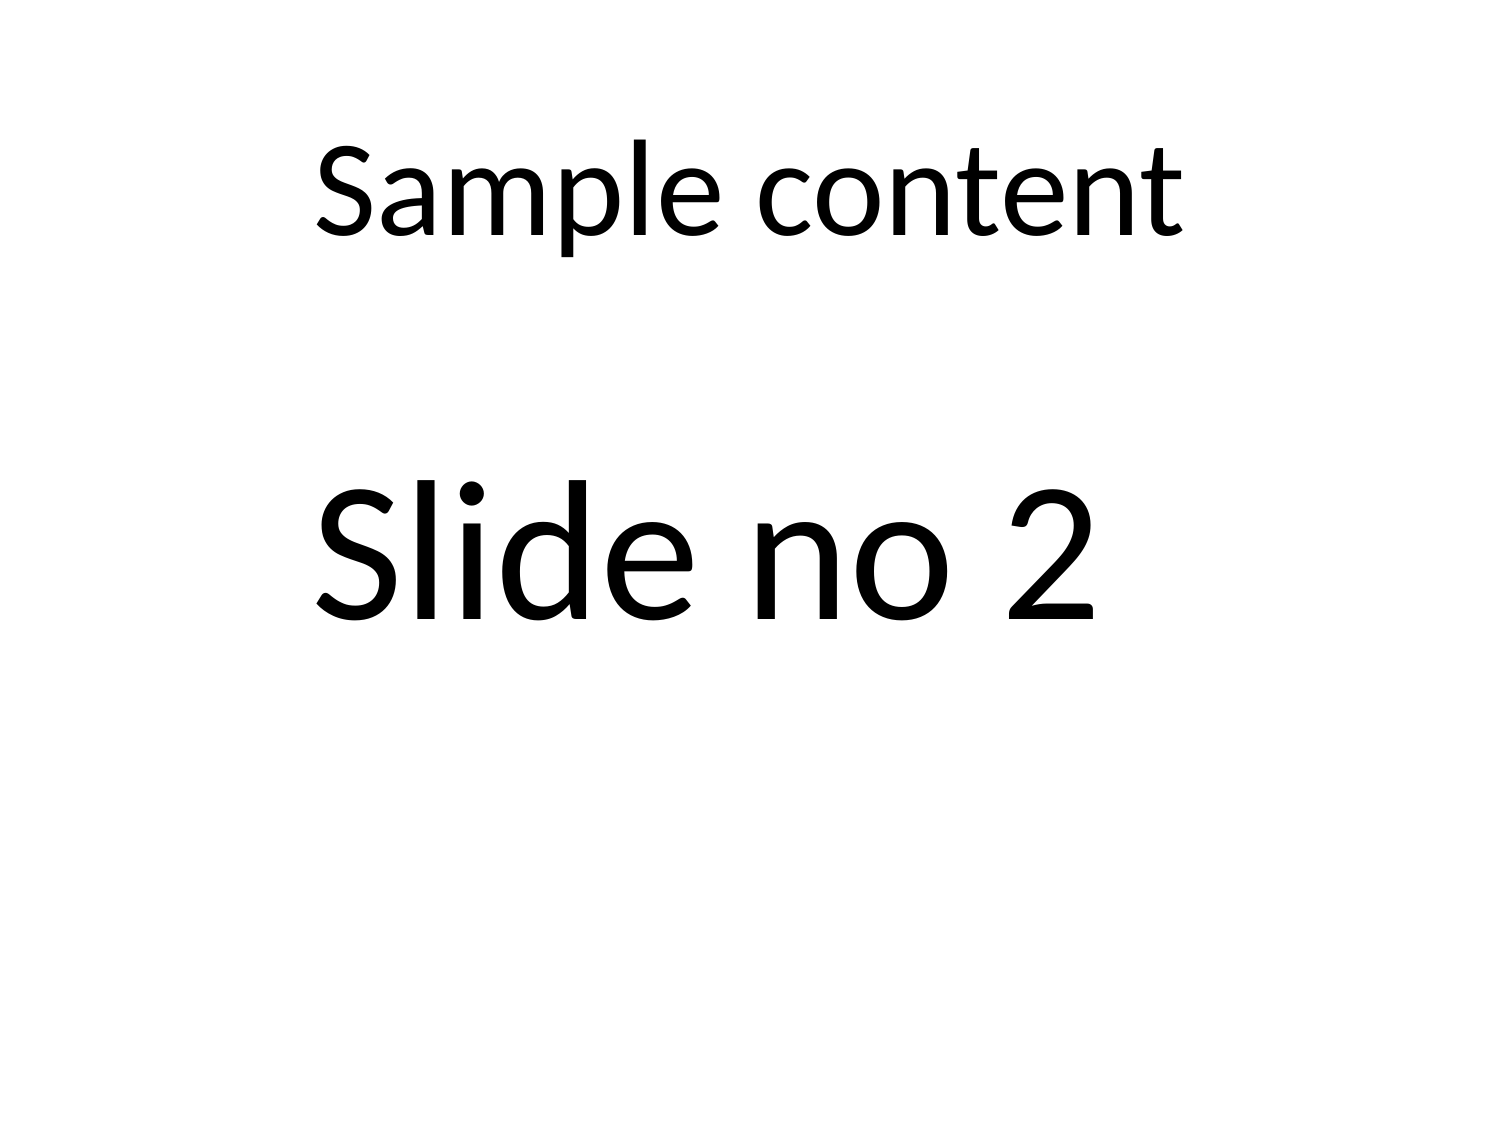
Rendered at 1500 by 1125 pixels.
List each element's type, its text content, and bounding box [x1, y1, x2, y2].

title Sample content [75, 45, 1425, 317]
text_box Slide no 2 [296, 412, 1204, 667]
